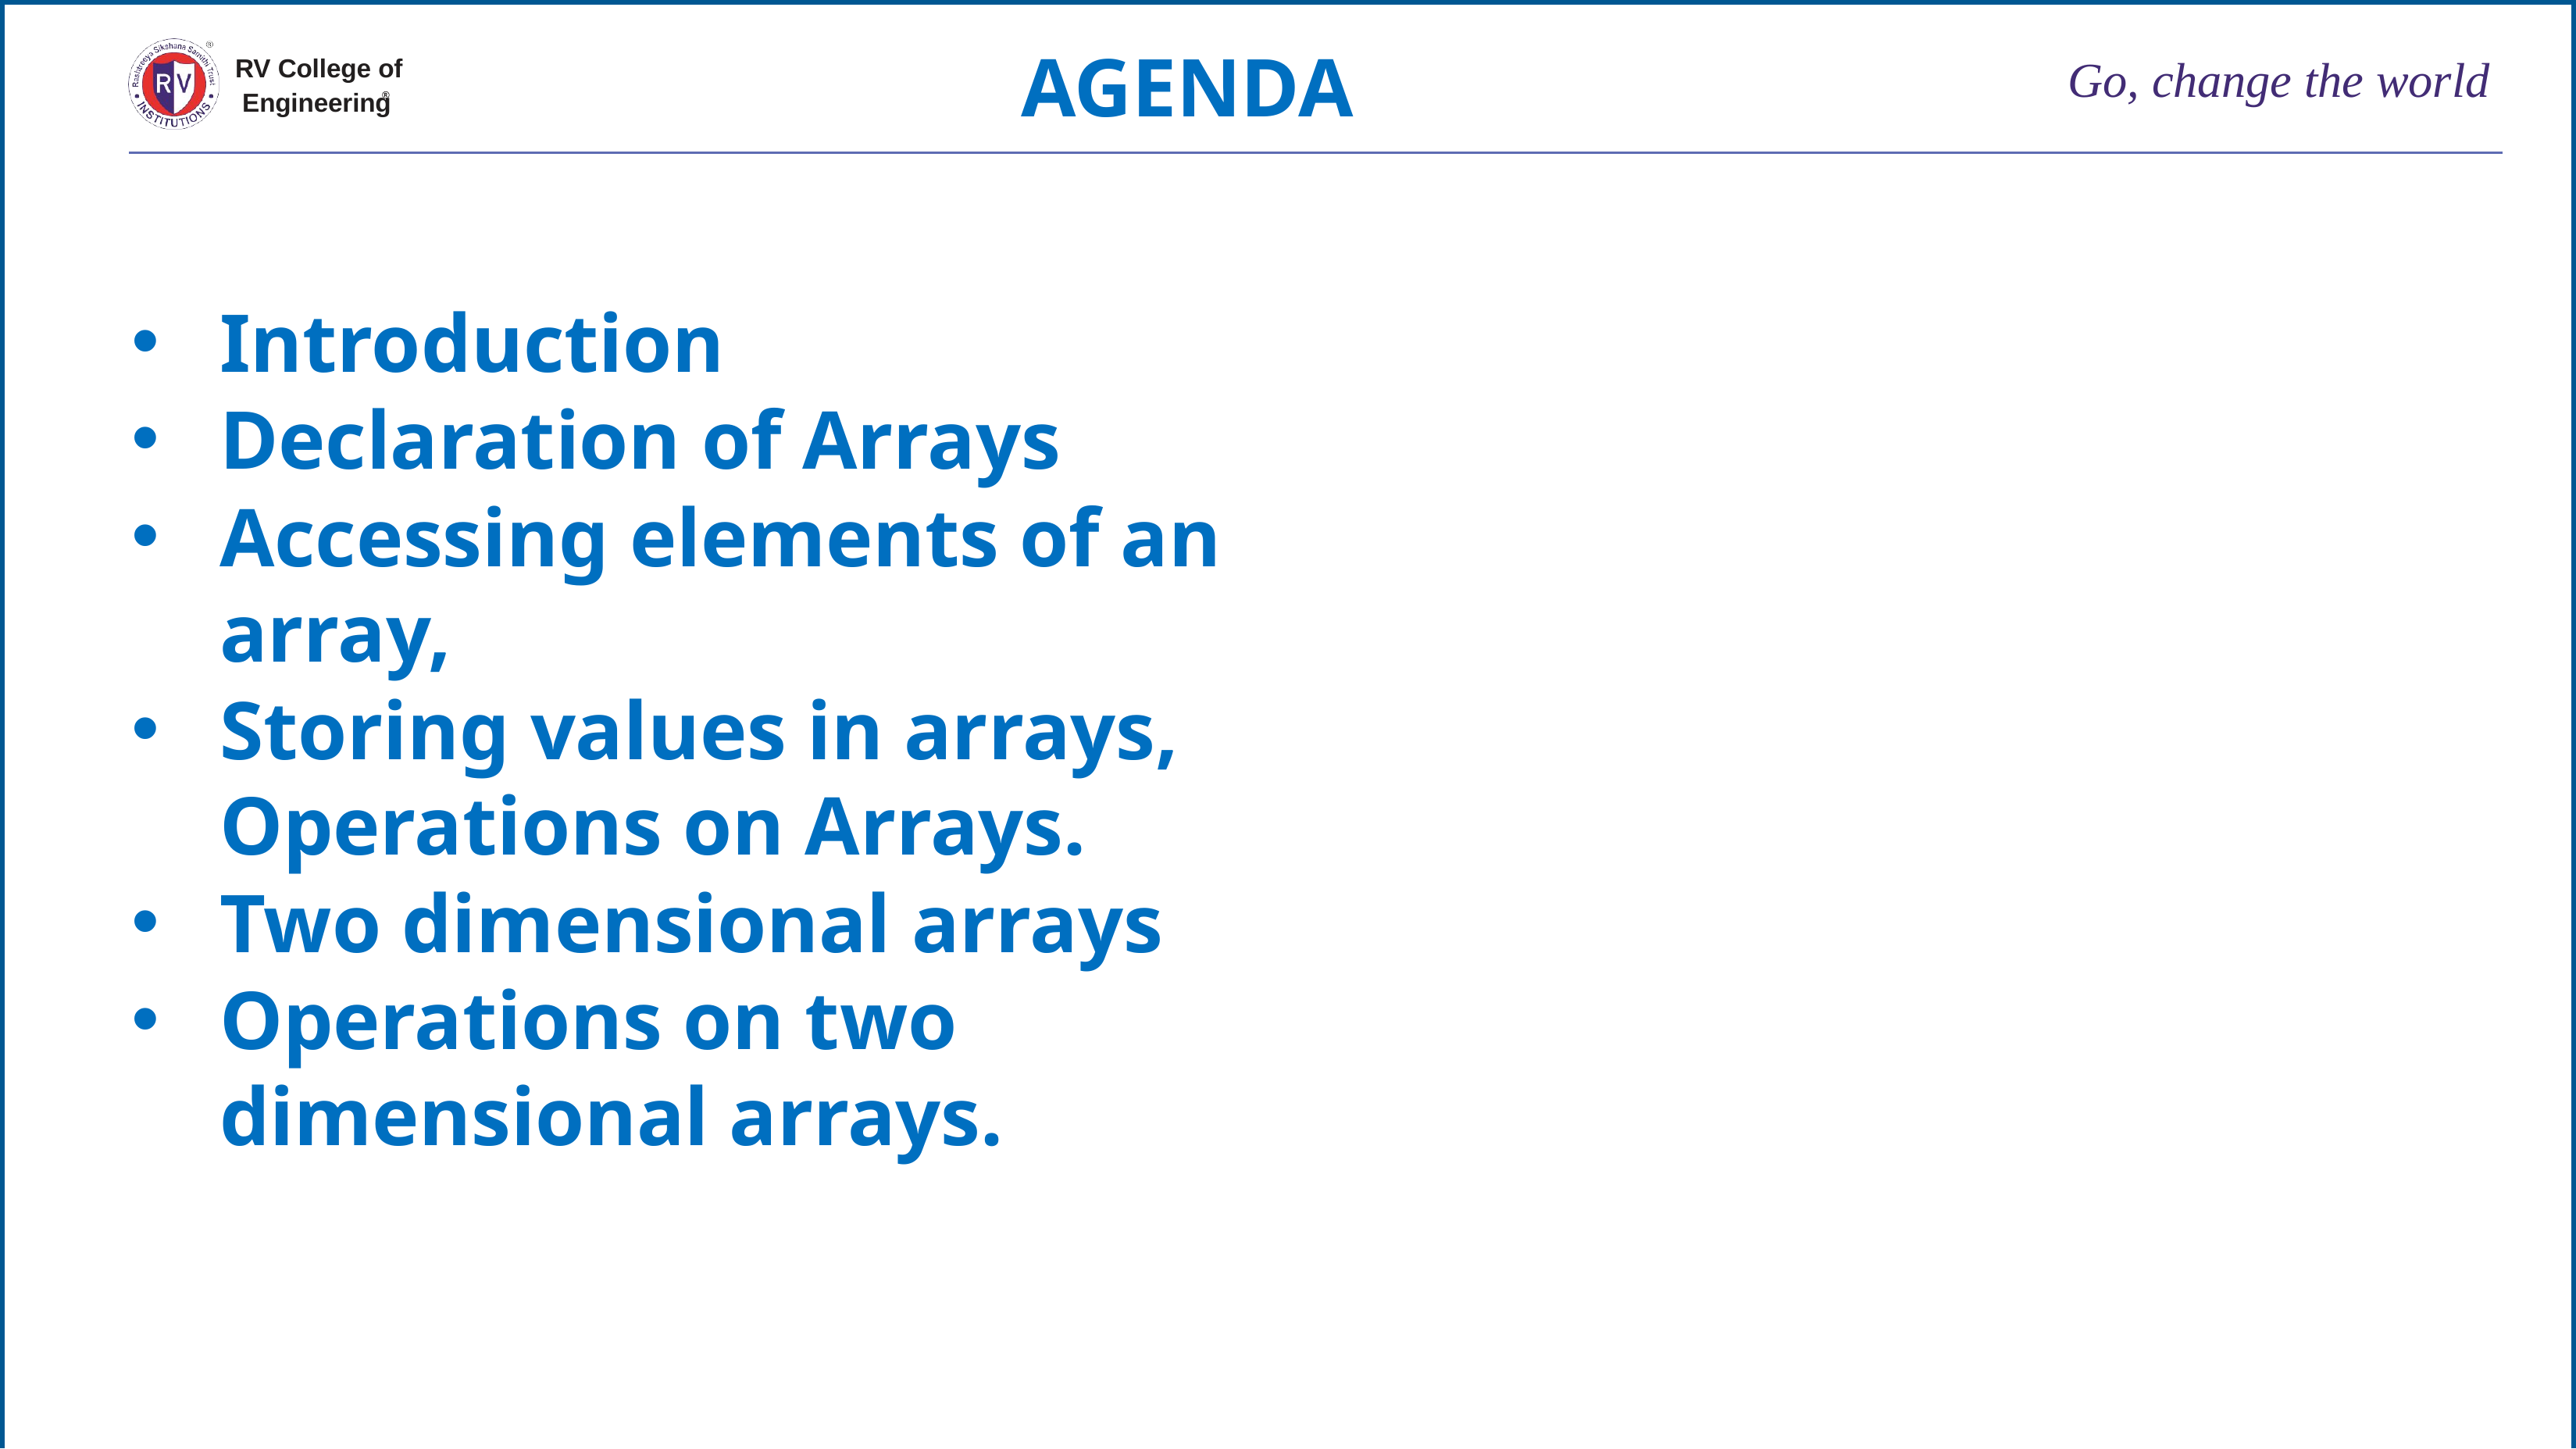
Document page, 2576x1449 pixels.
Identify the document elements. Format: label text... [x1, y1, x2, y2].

text_box Go, change the world [2066, 47, 2492, 108]
title AGENDA [1019, 35, 1679, 279]
text_box RV College of Engineering [233, 47, 406, 117]
picture [128, 38, 220, 130]
text_box Introduction Declaration of Arrays Accessing elements of an array, Storing values in arrays, Operations on Arrays. Two dimensional arrays Operations on two dimensional arrays. [130, 255, 1308, 1162]
